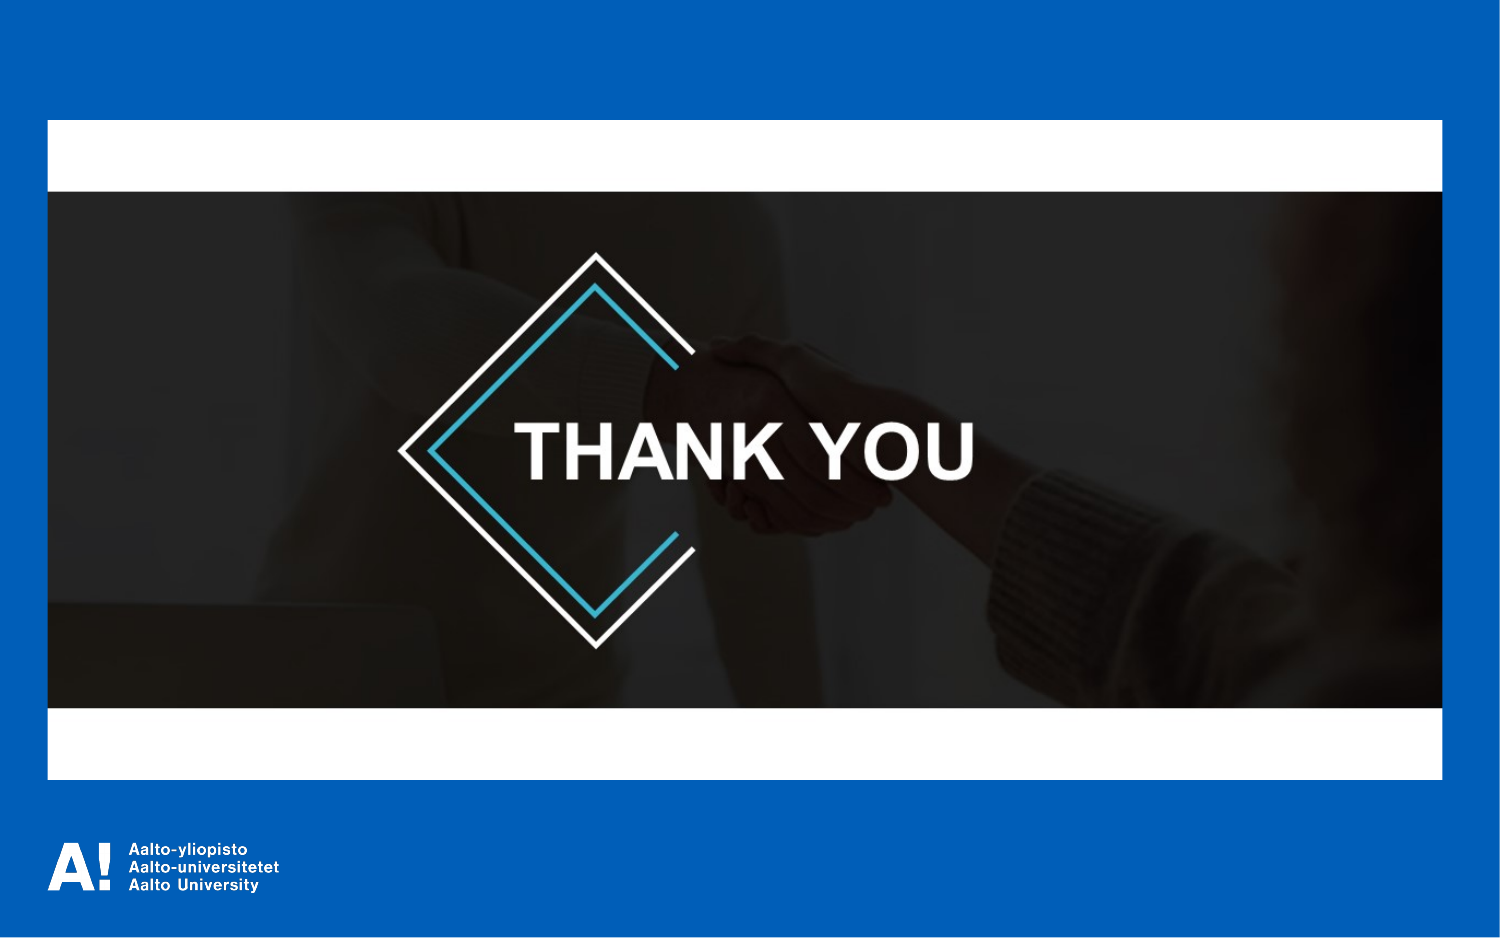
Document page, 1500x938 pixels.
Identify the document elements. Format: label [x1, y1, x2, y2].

picture [47, 120, 1443, 780]
picture [0, 795, 326, 938]
